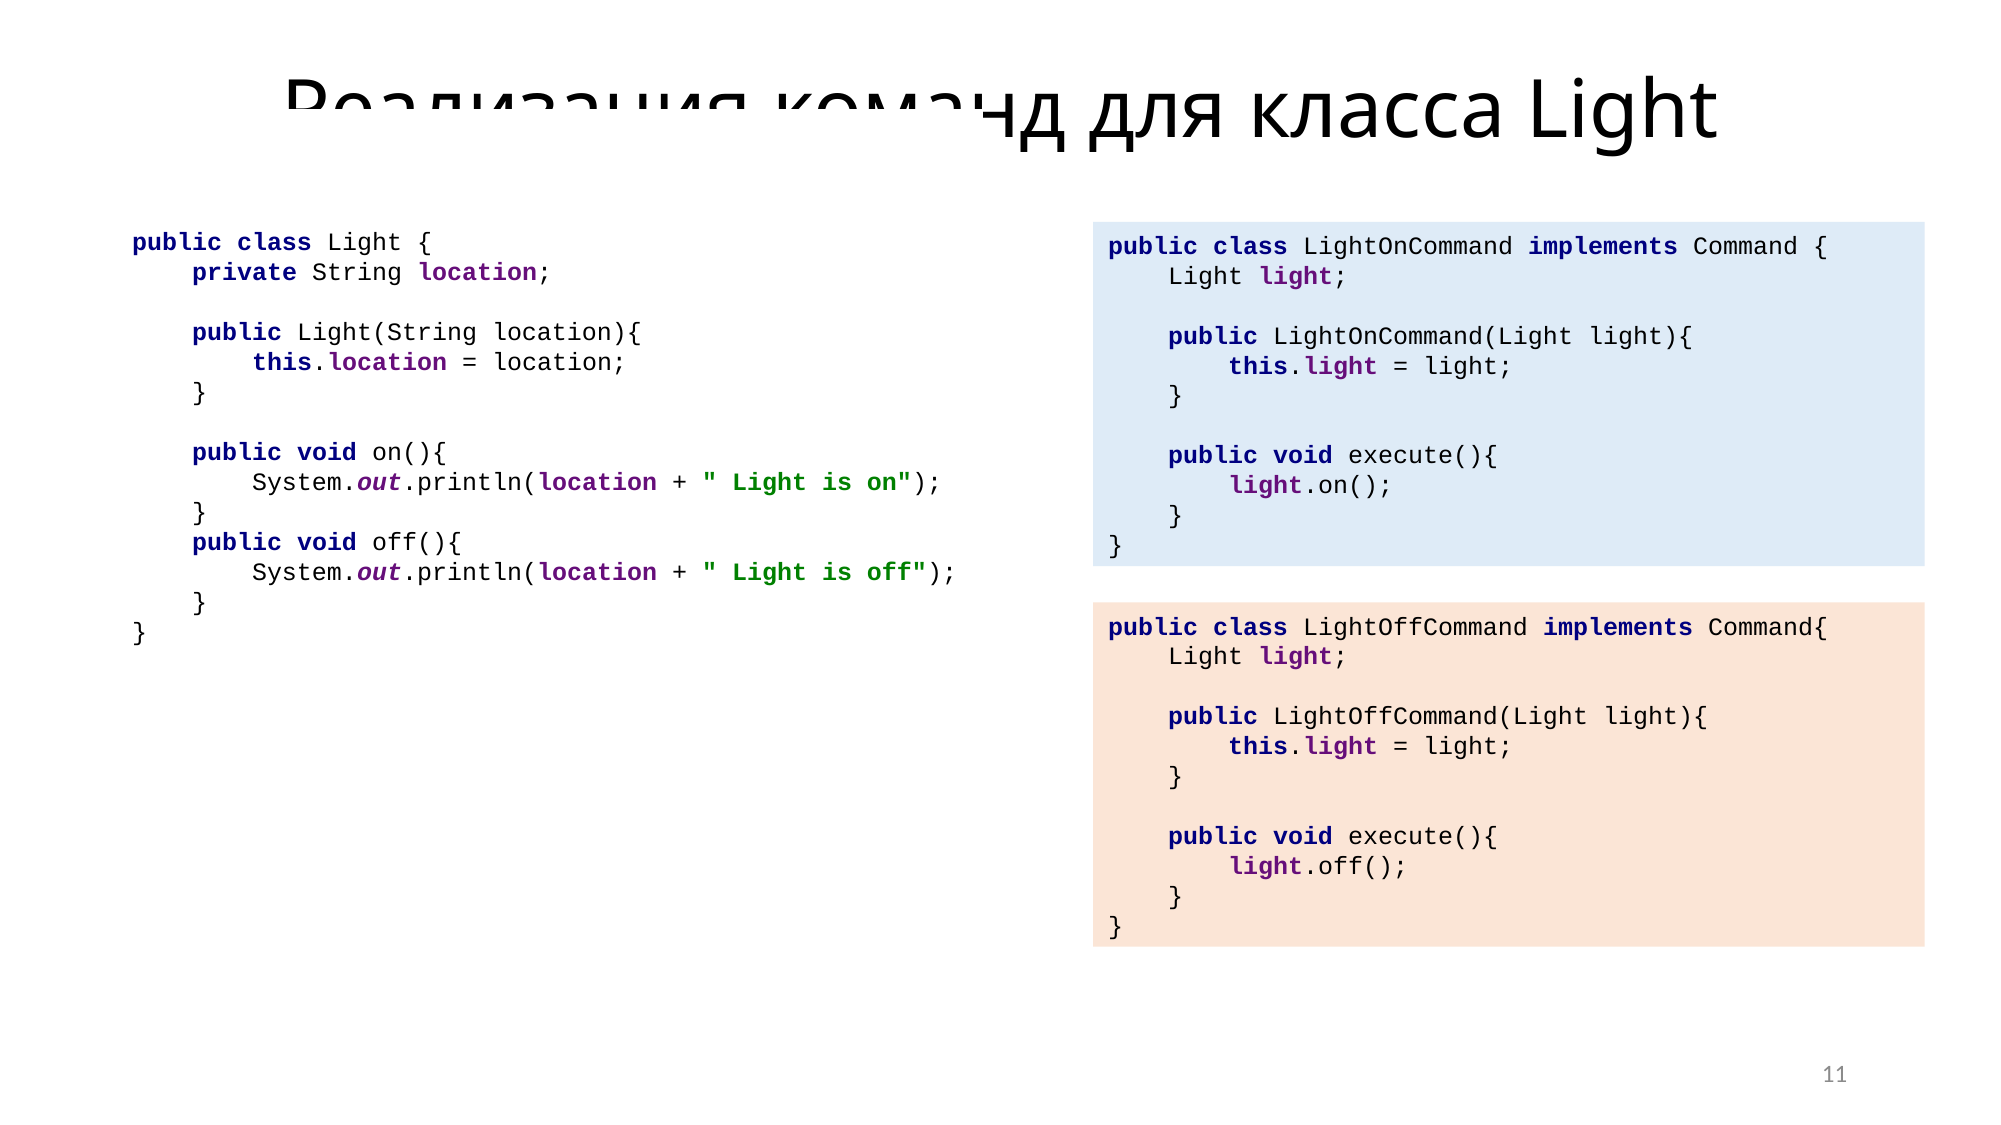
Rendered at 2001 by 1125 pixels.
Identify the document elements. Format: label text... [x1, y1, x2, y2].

list public class Light { private String location; public Light(String location){ this.location = location; } public void on(){ System.out.println(location + " Light is on"); } public void off(){ System.out.println(location + " Light is off"); } } [117, 109, 983, 762]
text_box public class LightOnCommand implements Command { Light light; public LightOnCommand(Light light){ this.light = light; } public void execute(){ light.on(); } } [1093, 221, 1925, 567]
slide_number 11 [1412, 1042, 1863, 1103]
title Реализация команд для класса Light [137, 59, 1863, 163]
text_box public class LightOffCommand implements Command{ Light light; public LightOffCommand(Light light){ this.light = light; } public void execute(){ light.off(); } } [1093, 602, 1925, 947]
